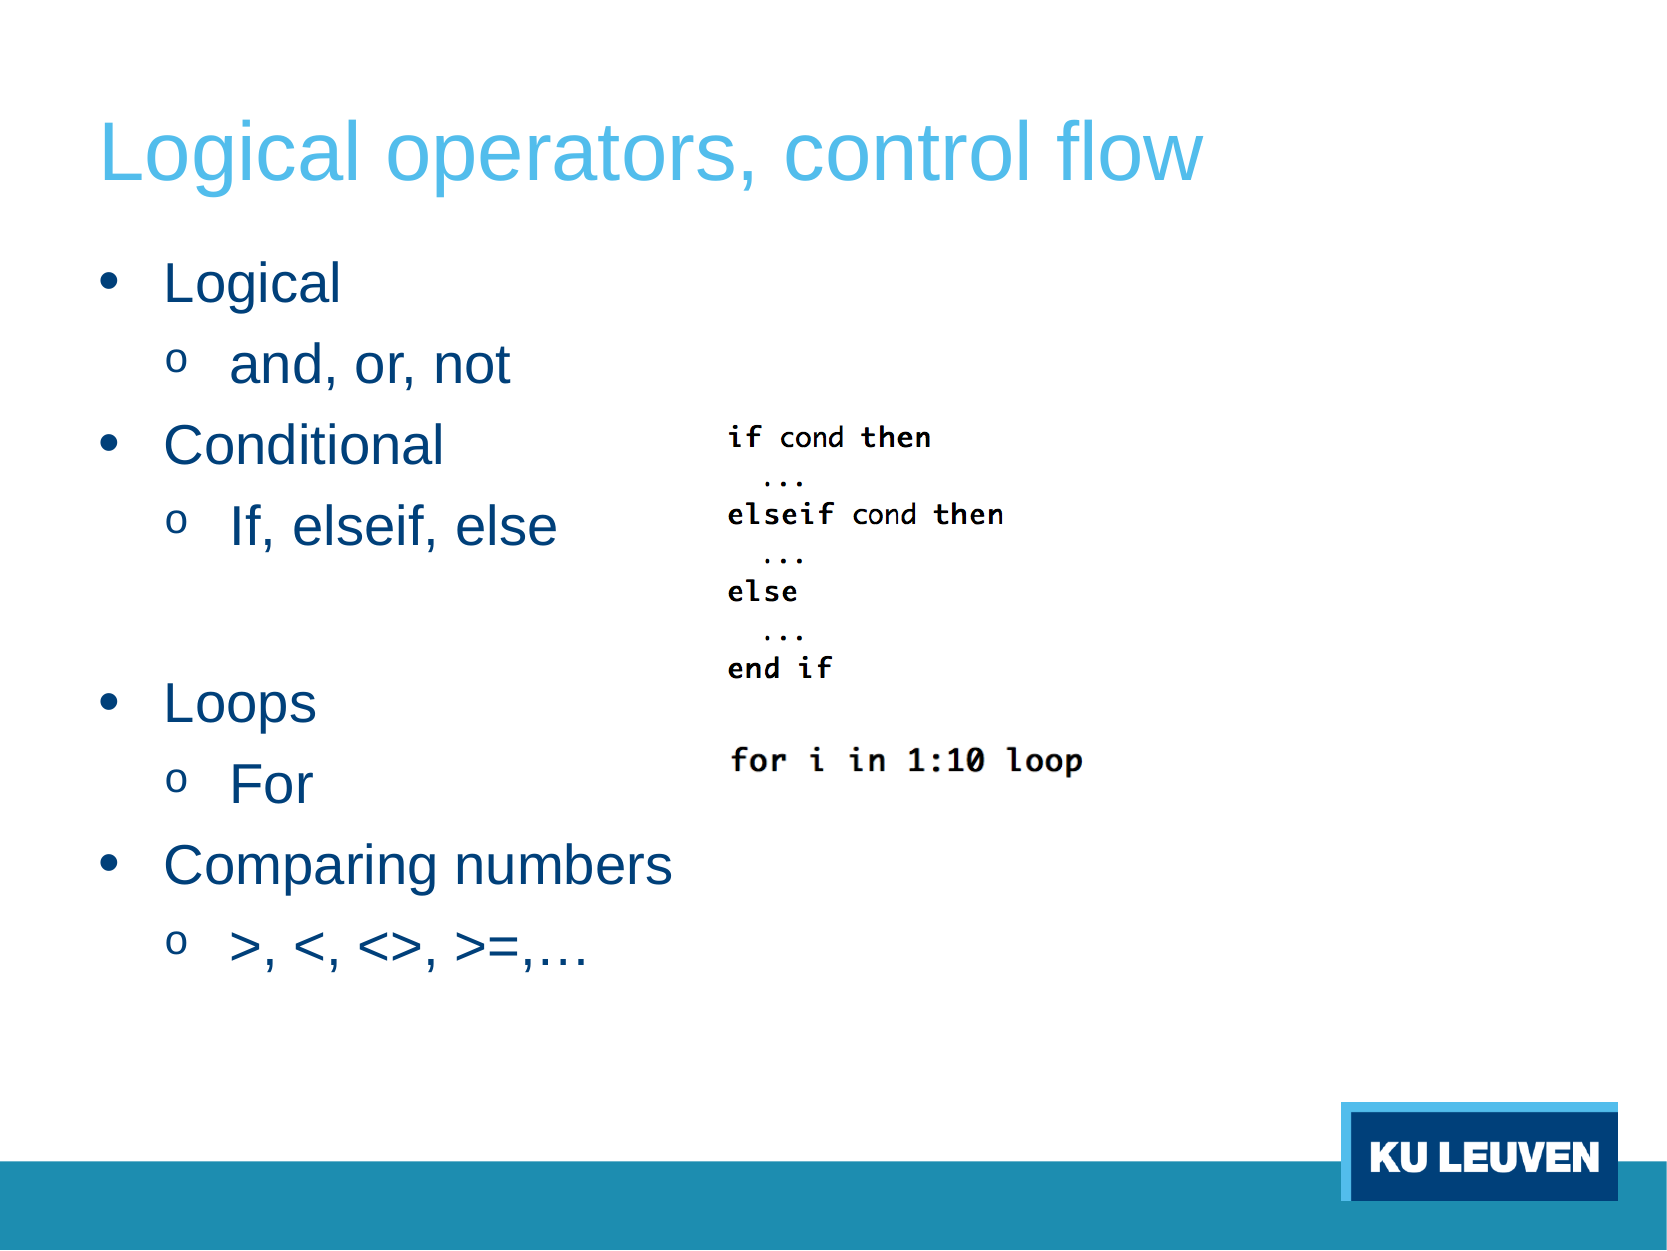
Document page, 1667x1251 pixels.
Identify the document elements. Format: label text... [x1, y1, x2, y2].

picture [714, 412, 1028, 698]
list Logical and, or, not Conditional If, elseif, else Loops For Comparing numbers >, <, <>, >=,… [98, 246, 1618, 1054]
picture [714, 731, 1106, 805]
title Logical operators, control flow [98, 32, 1618, 197]
picture [1341, 1102, 1618, 1201]
